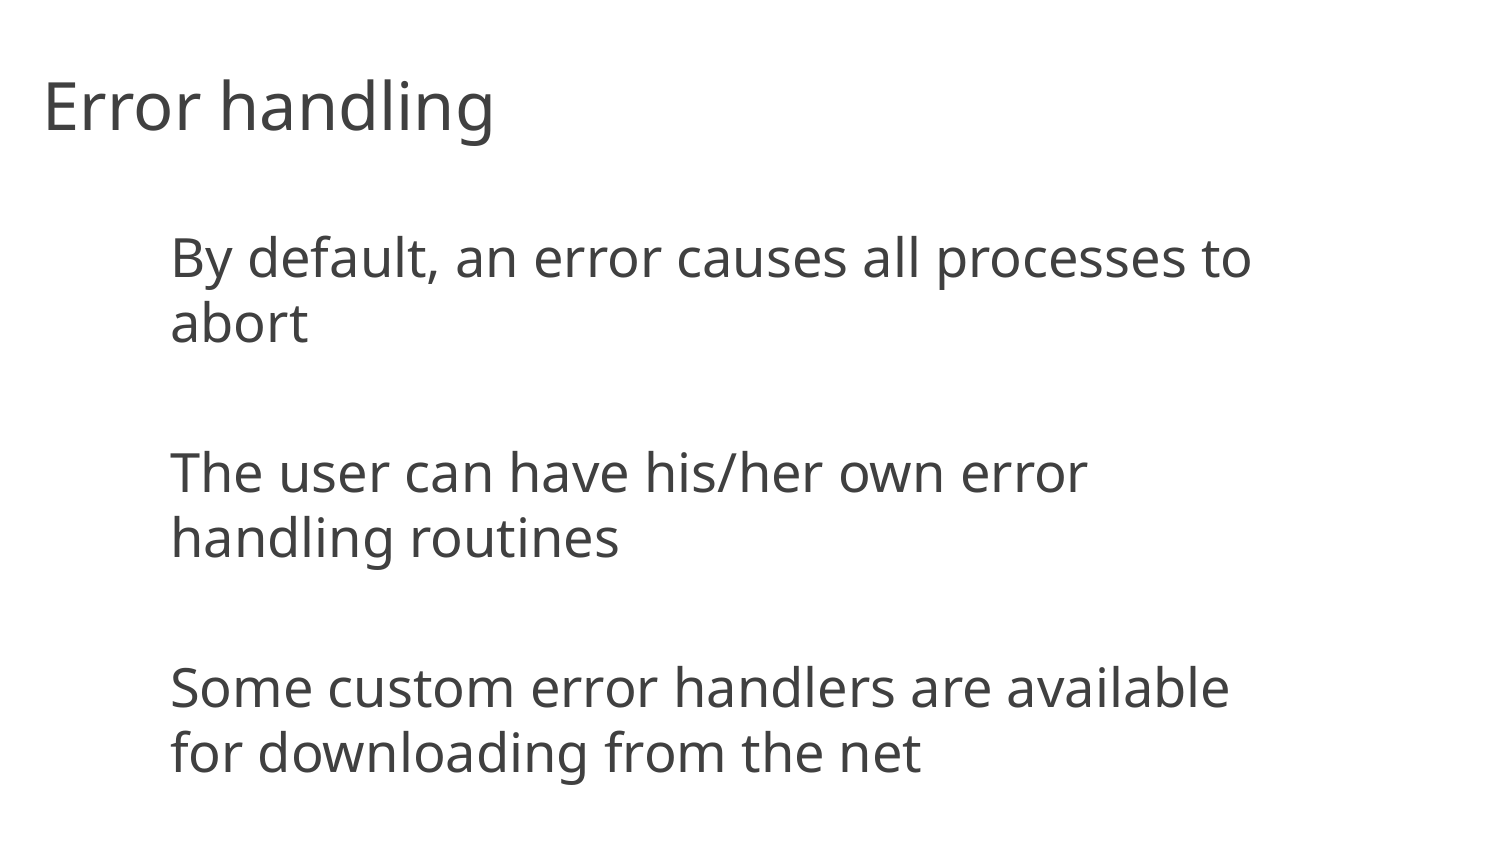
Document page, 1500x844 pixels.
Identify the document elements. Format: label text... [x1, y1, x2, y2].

title Error handling [27, 33, 1480, 175]
list By default, an error causes all processes to abort The user can have his/her own error handling routines Some custom error handlers are available for downloading from the net [155, 215, 1332, 773]
